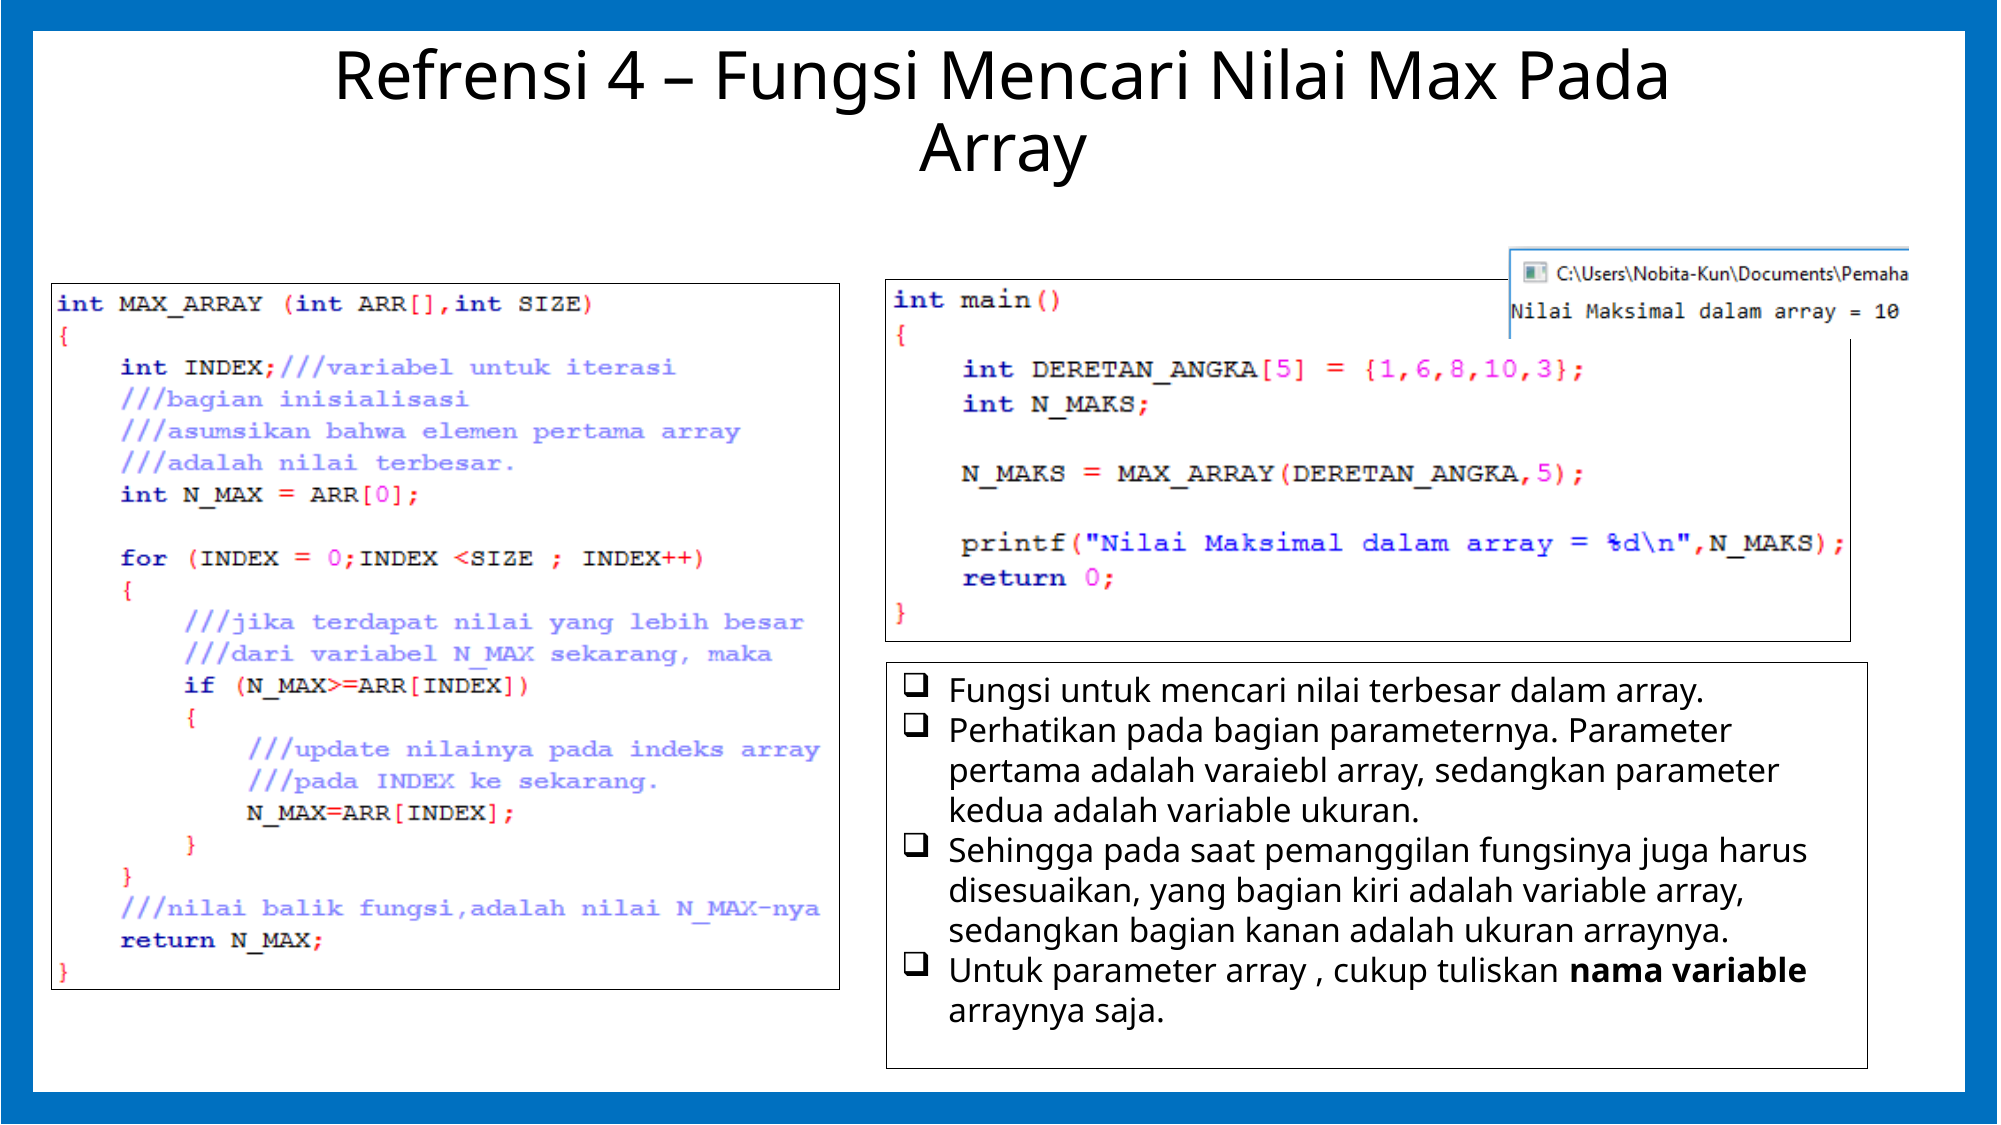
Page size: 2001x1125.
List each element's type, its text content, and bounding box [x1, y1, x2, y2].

picture [885, 246, 1909, 642]
picture [51, 283, 840, 990]
text_box [16, 15, 1982, 1109]
text_box Fungsi untuk mencari nilai terbesar dalam array. Perhatikan pada bagian parameternya. Parameter pertama adalah varaiebl array, sedangkan parameter kedua adalah variable ukuran. Sehingga pada saat pemanggilan fungsinya juga harus disesuaikan, yang bagian kiri adalah variable array, sedangkan bagian kanan adalah ukuran arraynya. Untuk parameter array , cukup tuliskan nama variable arraynya saja. [886, 662, 1868, 1069]
